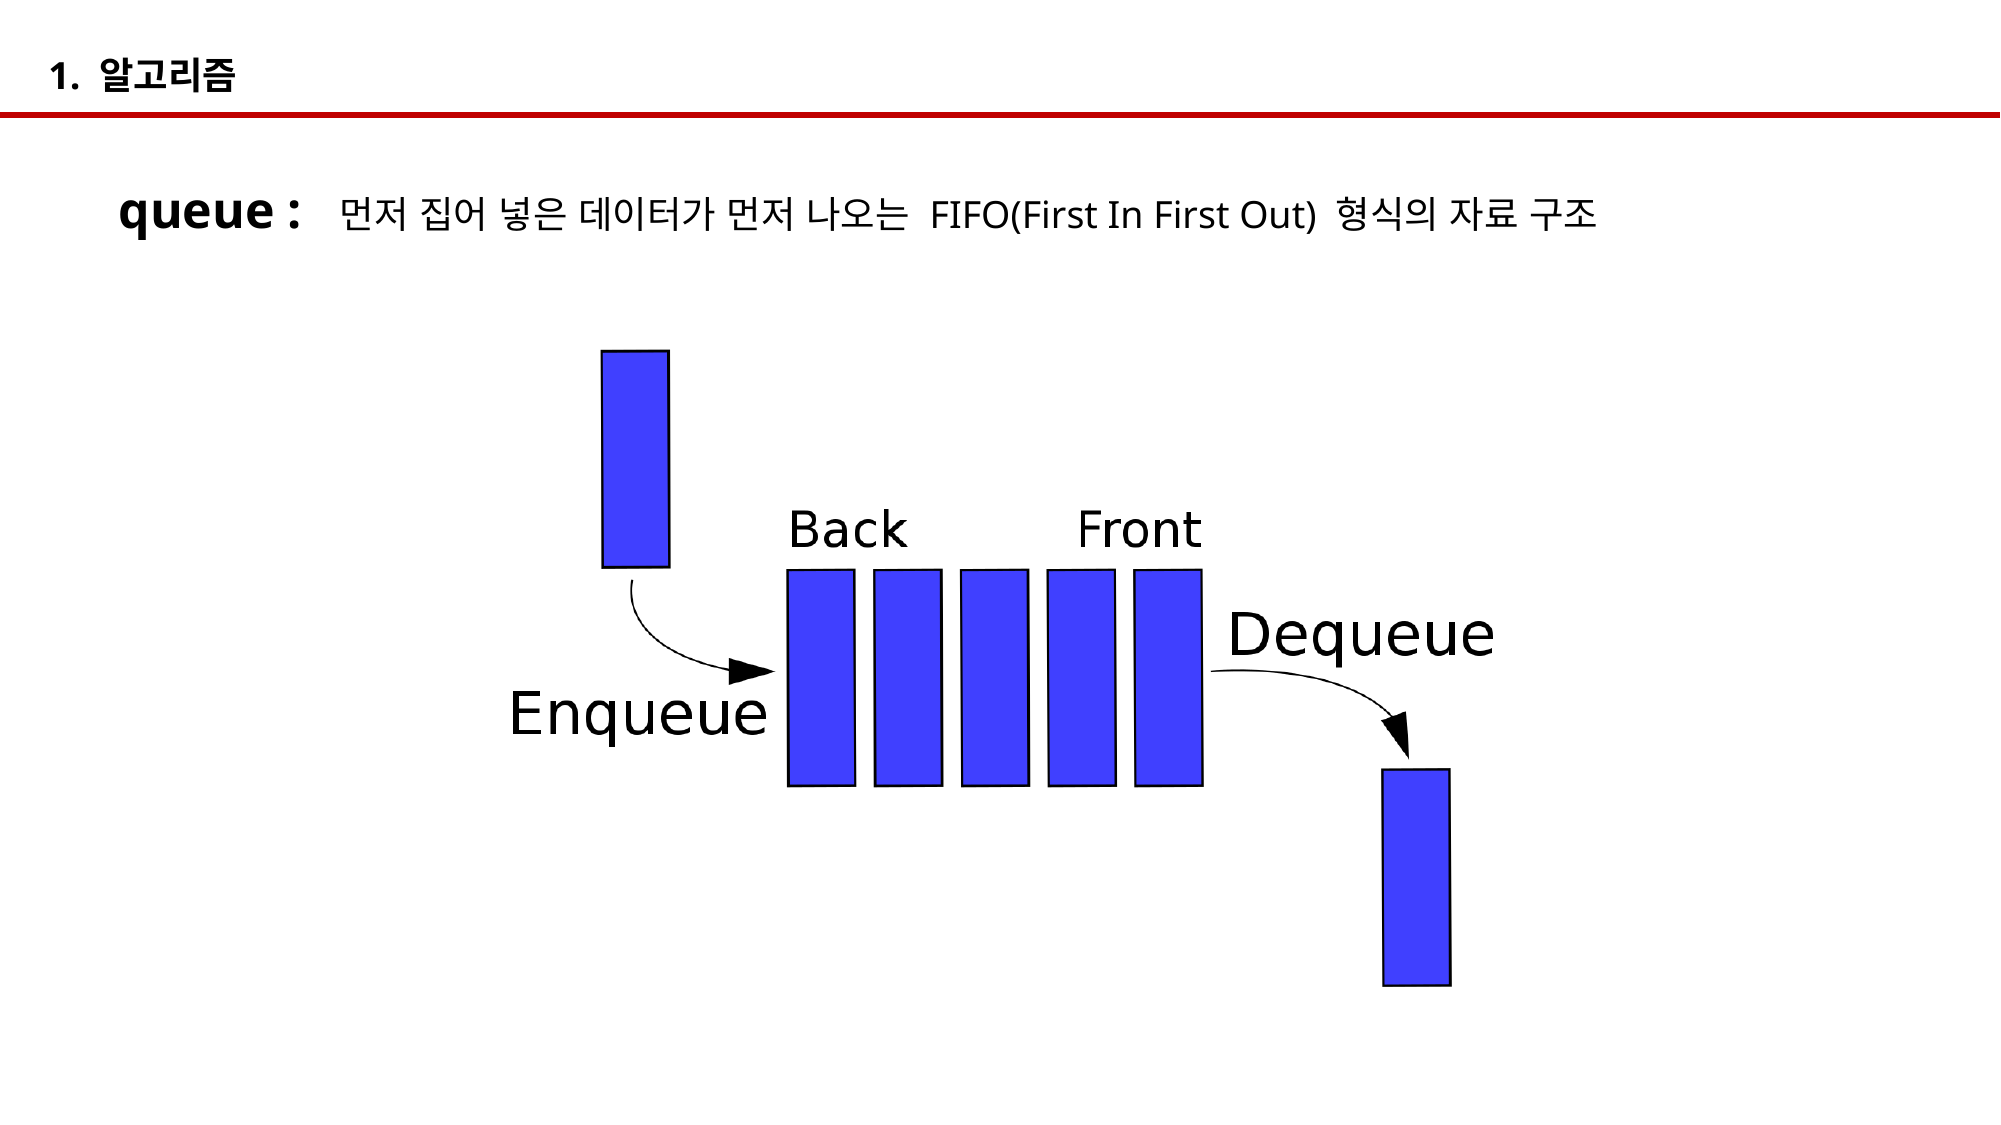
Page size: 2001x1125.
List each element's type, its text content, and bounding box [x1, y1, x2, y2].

text_box 1. 알고리즘 [33, 44, 446, 105]
picture [492, 339, 1496, 997]
text_box queue : 먼저 집어 넣은 데이터가 먼저 나오는 FIFO(First In First Out) 형식의 자료 구조 [103, 171, 1939, 247]
